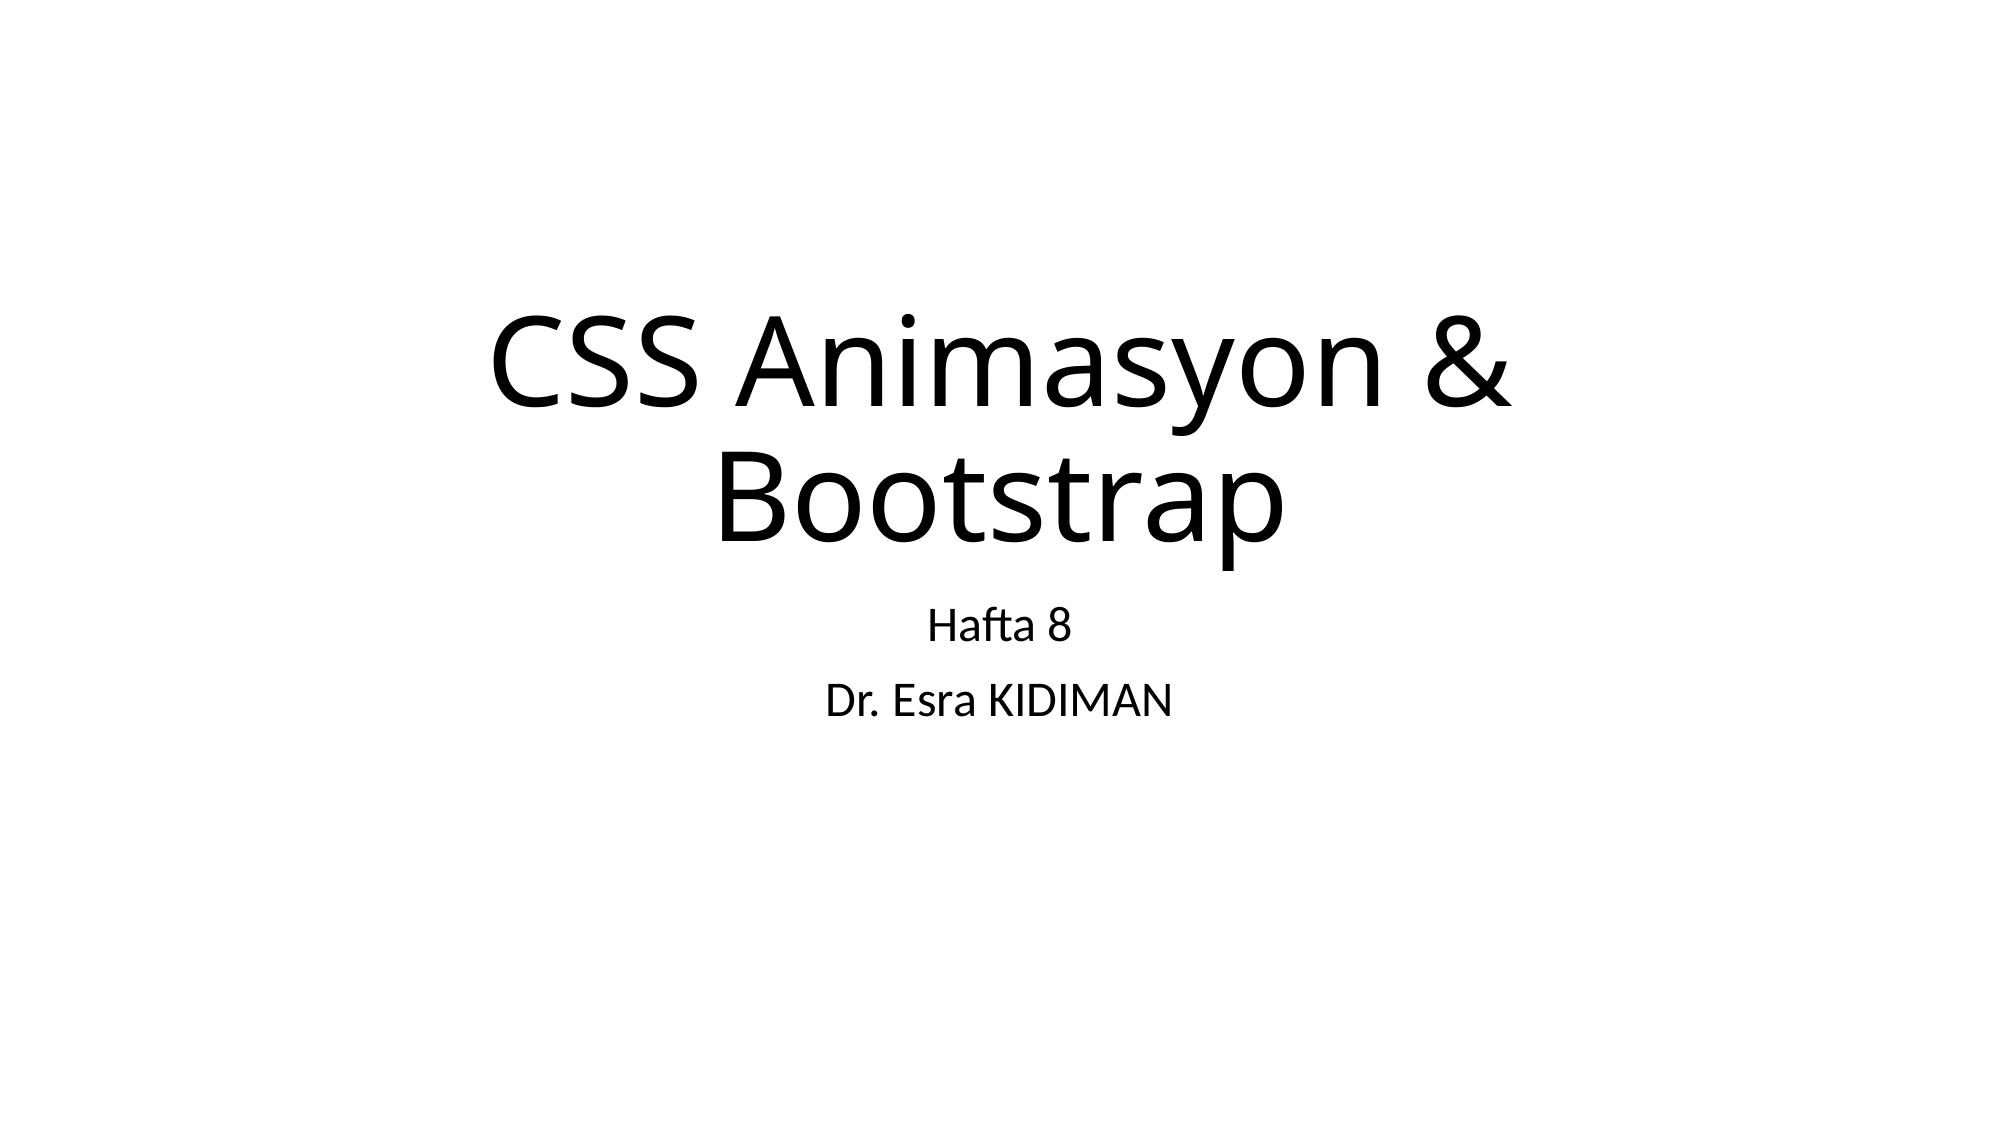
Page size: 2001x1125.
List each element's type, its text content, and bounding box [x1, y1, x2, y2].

subtitle Hafta 8 Dr. Esra KIDIMAN [249, 590, 1750, 863]
title CSS Animasyon & Bootstrap [249, 184, 1750, 576]
